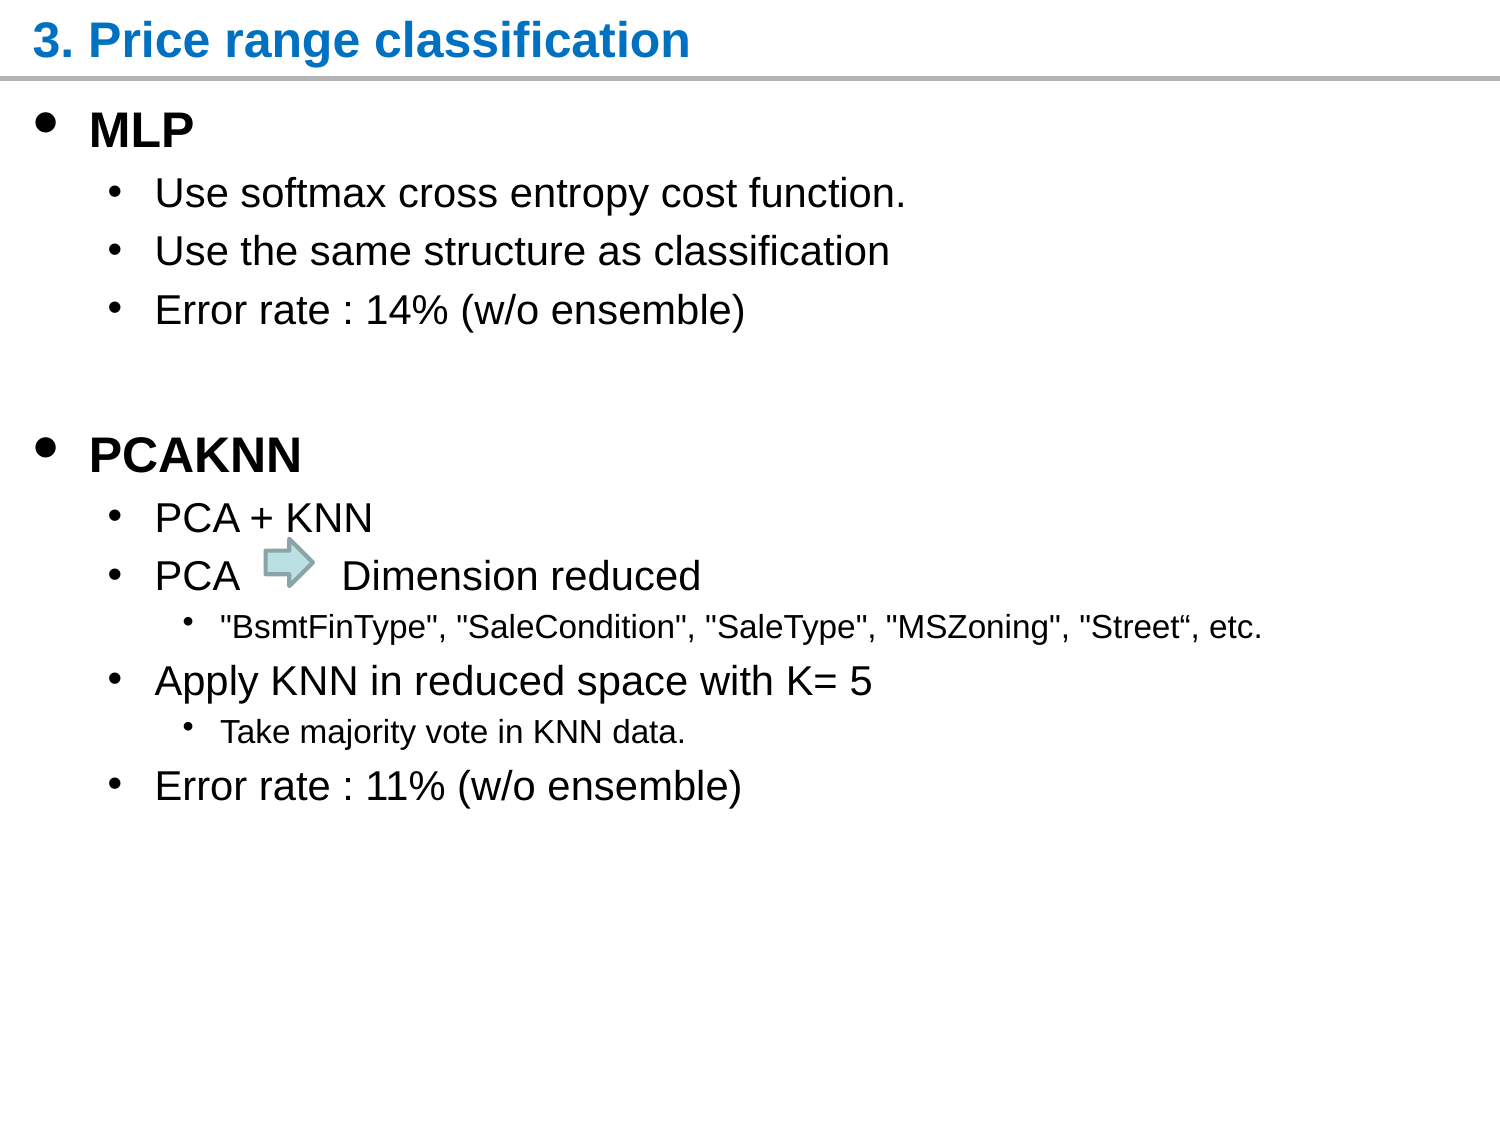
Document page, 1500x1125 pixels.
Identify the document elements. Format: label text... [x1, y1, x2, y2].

list MLP Use softmax cross entropy cost function. Use the same structure as classification Error rate : 14% (w/o ensemble) PCAKNN PCA + KNN PCA Dimension reduced "BsmtFinType", "SaleCondition", "SaleType", "MSZoning", "Street“, etc. Apply KNN in reduced space with K= 5 Take majority vote in KNN data. Error rate : 11% (w/o ensemble) [17, 89, 1483, 1083]
text_box [263, 536, 315, 588]
title 3. Price range classification [17, 3, 1483, 73]
